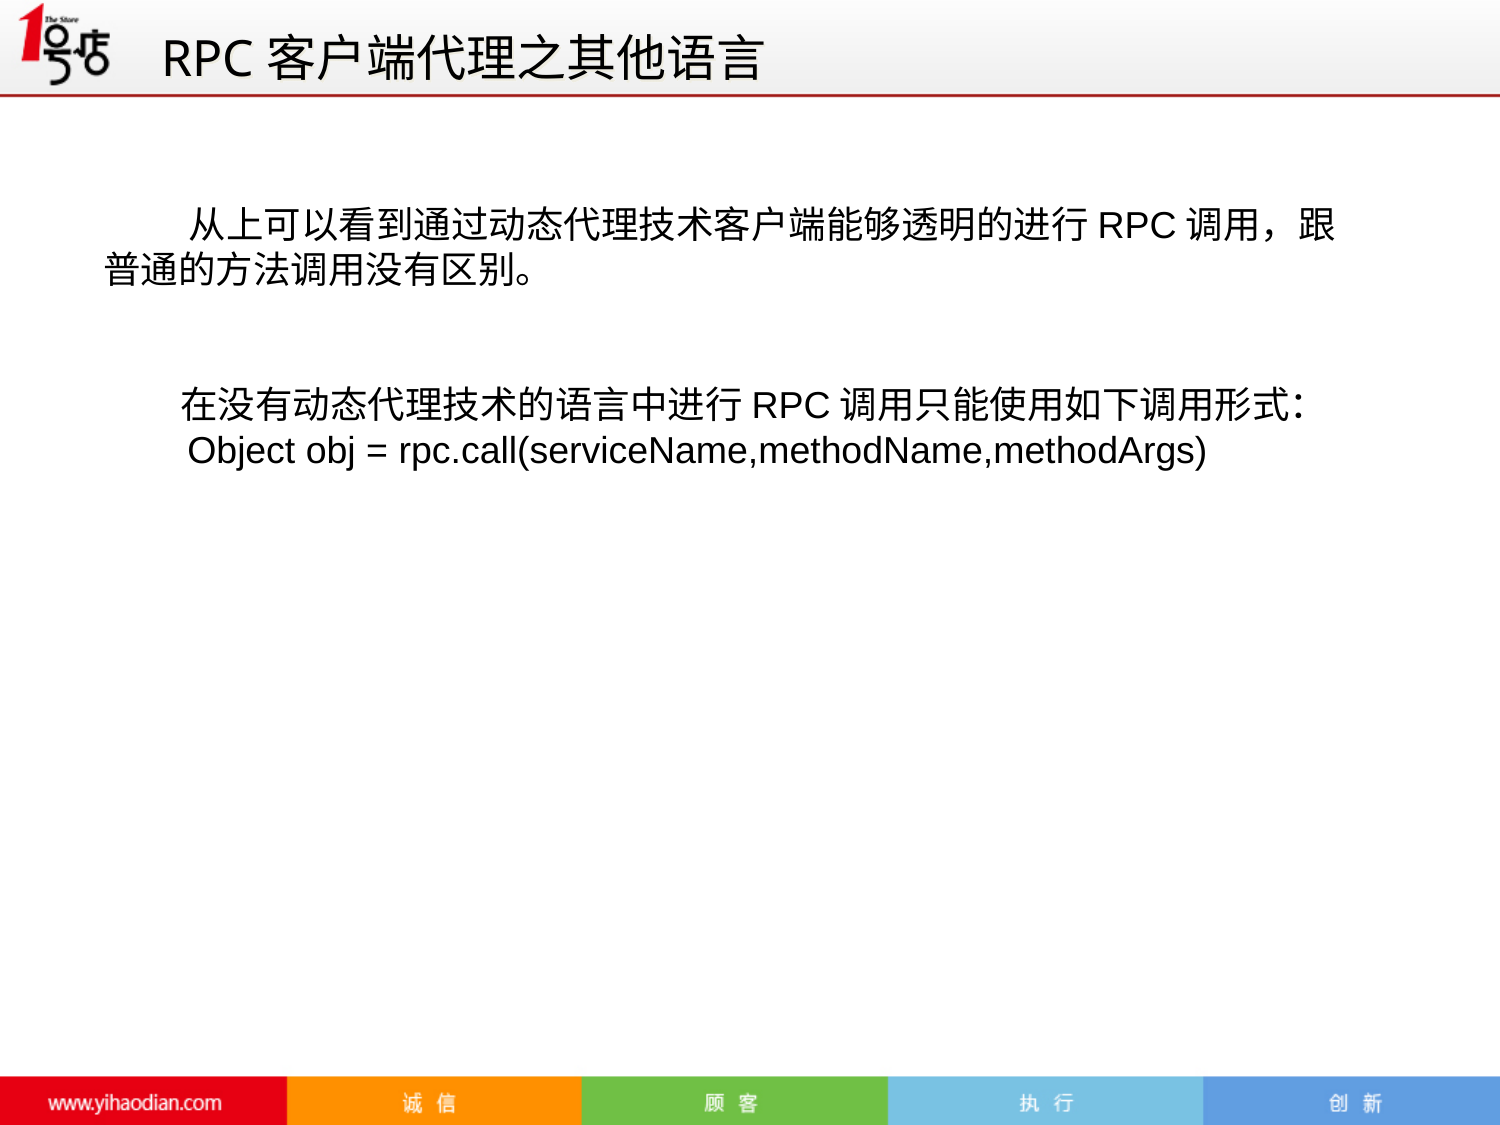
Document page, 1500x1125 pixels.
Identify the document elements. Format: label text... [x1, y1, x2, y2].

text_box RPC客户端代理之其他语言 [146, 18, 1365, 94]
text_box 从上可以看到通过动态代理技术客户端能够透明的进行RPC调用，跟普通的方法调用没有区别。 在没有动态代理技术的语言中进行RPC调用只能使用如下调用形式： Object obj = rpc.call(serviceName,methodName,methodArgs) [88, 148, 1365, 524]
picture [0, 0, 1500, 1125]
